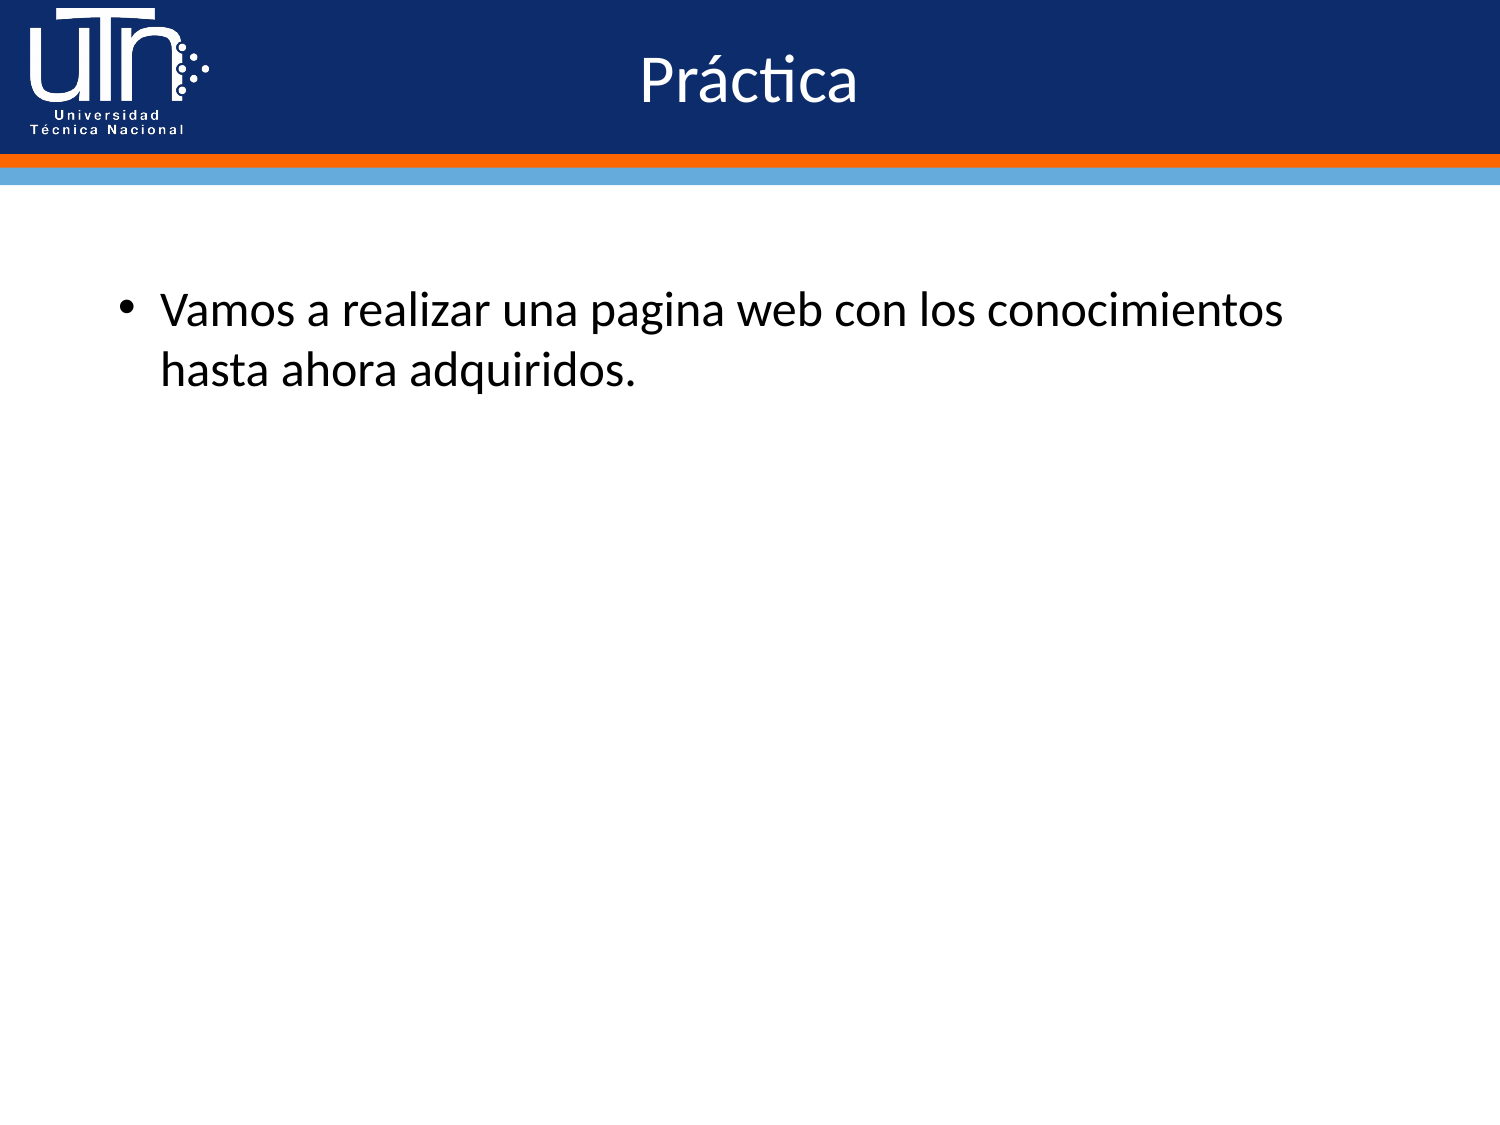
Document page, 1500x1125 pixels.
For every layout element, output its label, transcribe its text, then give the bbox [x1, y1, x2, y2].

title Práctica [0, 0, 1500, 154]
list Vamos a realizar una pagina web con los conocimientos hasta ahora adquiridos. [103, 198, 1397, 1012]
